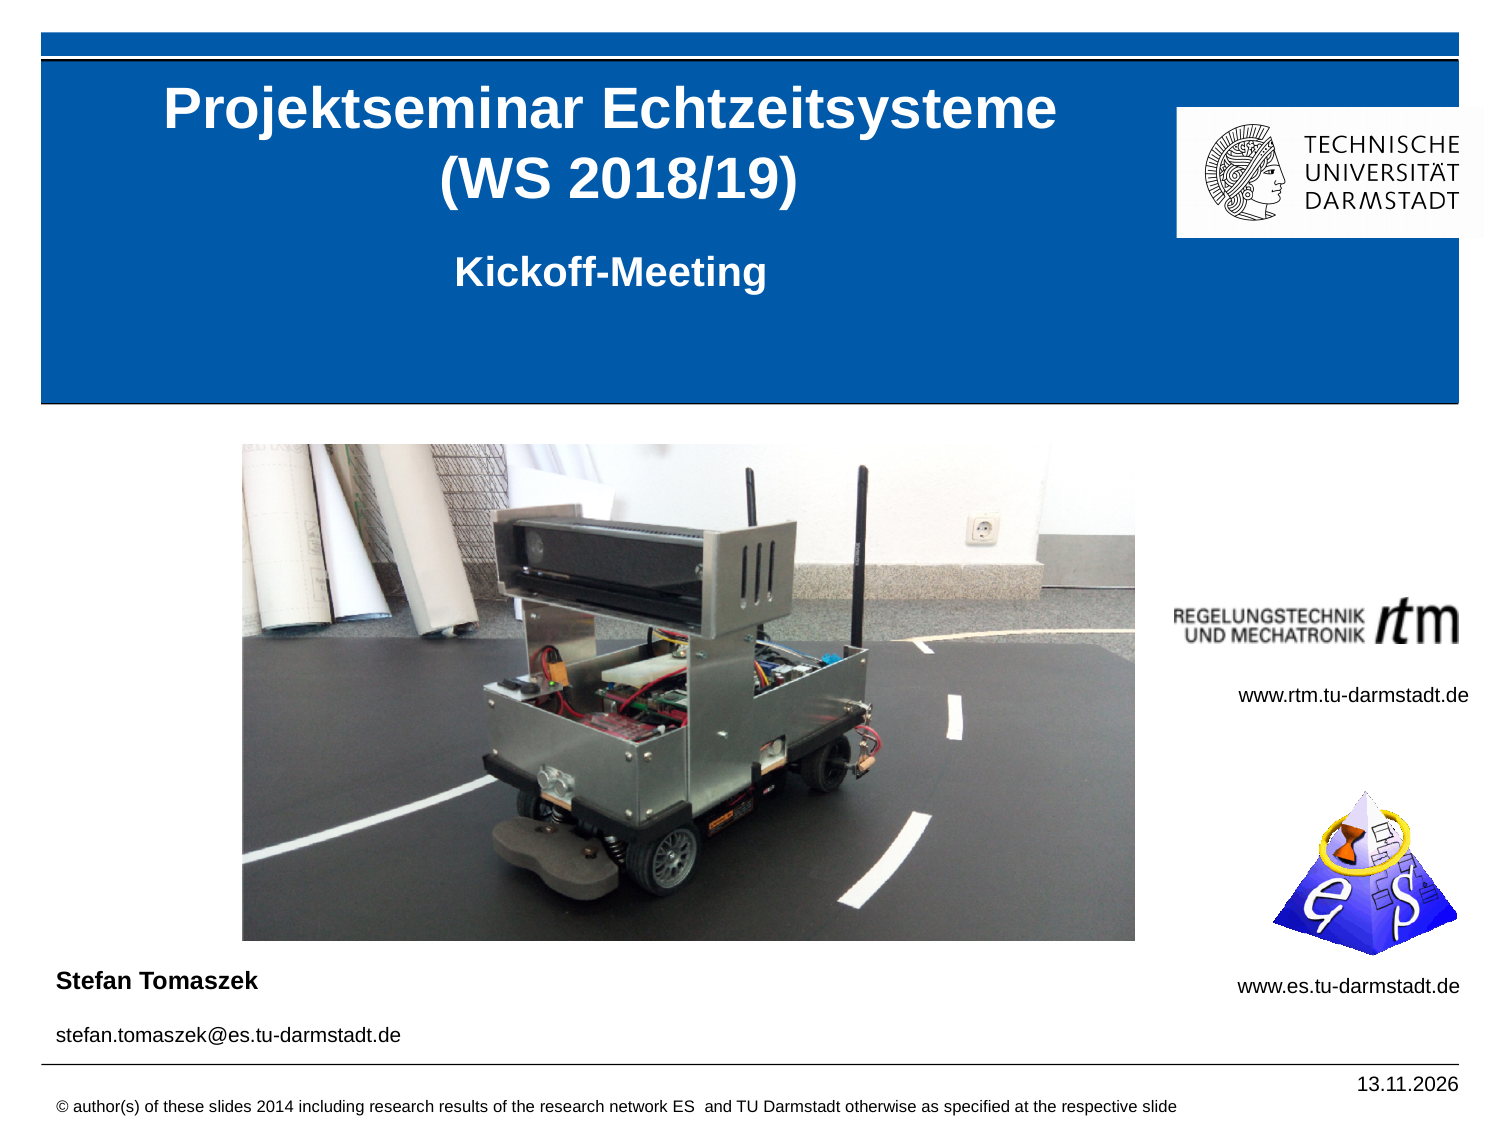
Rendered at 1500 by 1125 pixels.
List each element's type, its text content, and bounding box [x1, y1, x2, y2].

picture [241, 444, 1135, 941]
subtitle Kickoff-Meeting [58, 237, 1164, 393]
picture [1174, 597, 1459, 644]
picture [1176, 107, 1484, 238]
title Projektseminar Echtzeitsysteme (WS 2018/19) [58, 80, 1164, 218]
picture [1273, 787, 1457, 956]
